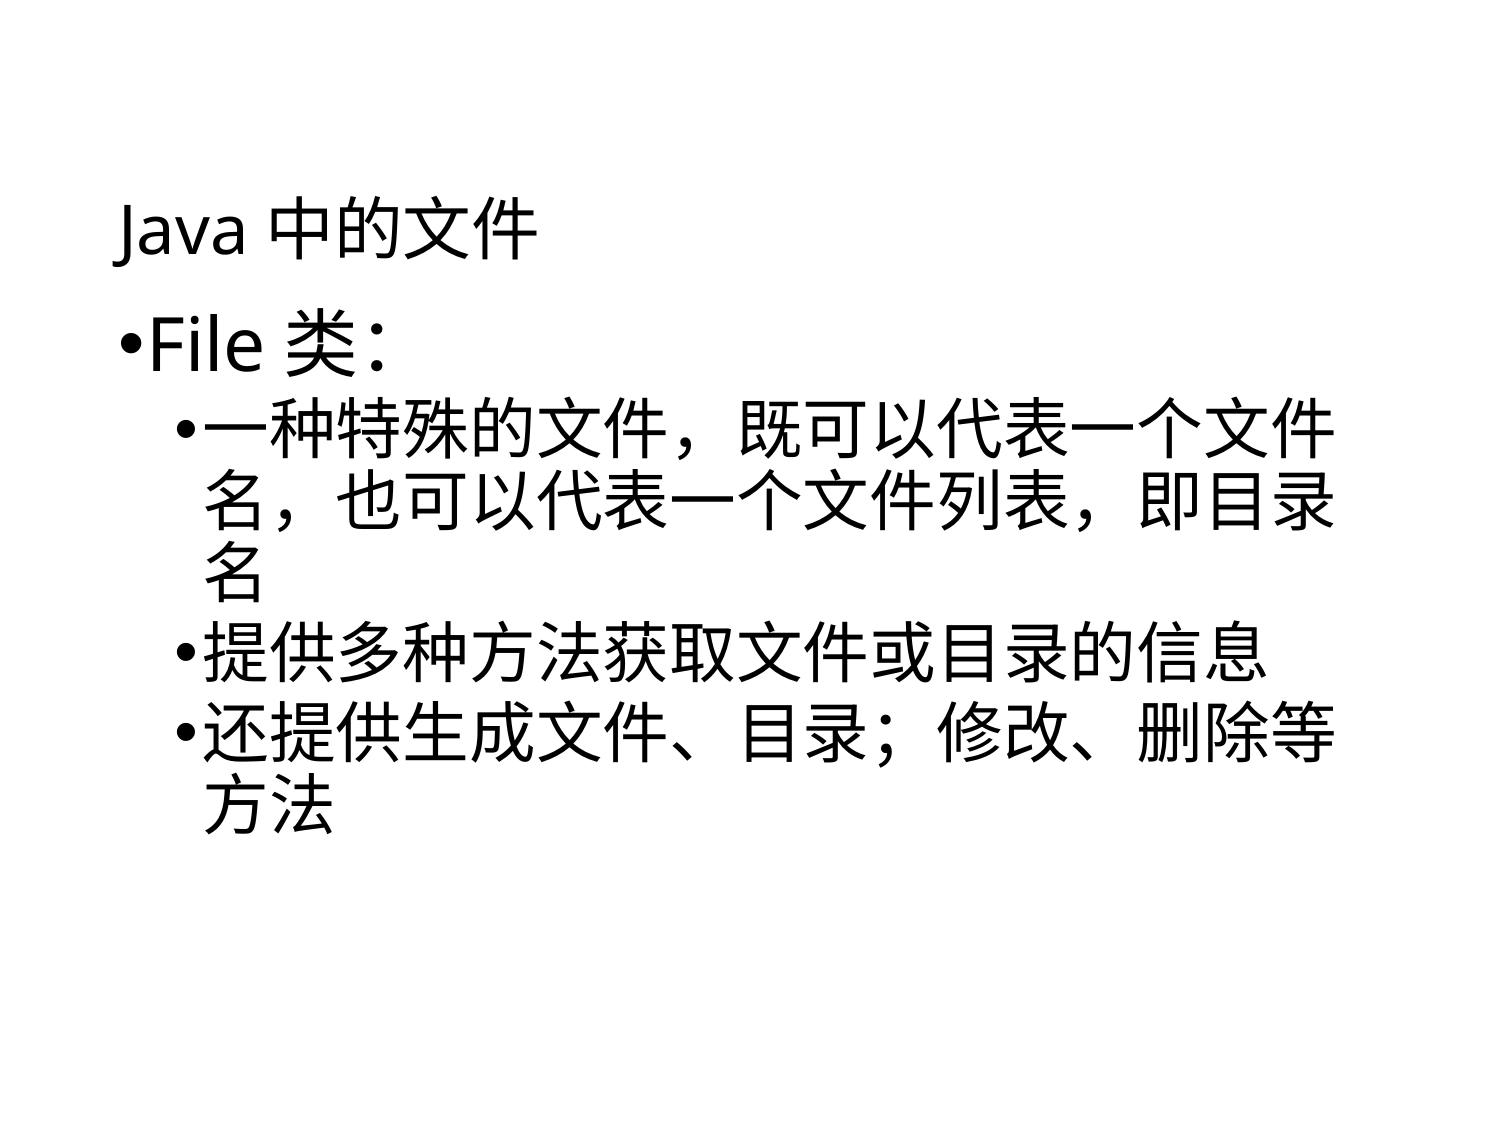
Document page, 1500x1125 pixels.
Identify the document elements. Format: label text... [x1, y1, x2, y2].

list File类： 一种特殊的文件，既可以代表一个文件名，也可以代表一个文件列表，即目录名 提供多种方法获取文件或目录的信息 还提供生成文件、目录；修改、删除等方法 [103, 299, 1397, 1014]
title Java中的文件 [103, 59, 1397, 278]
